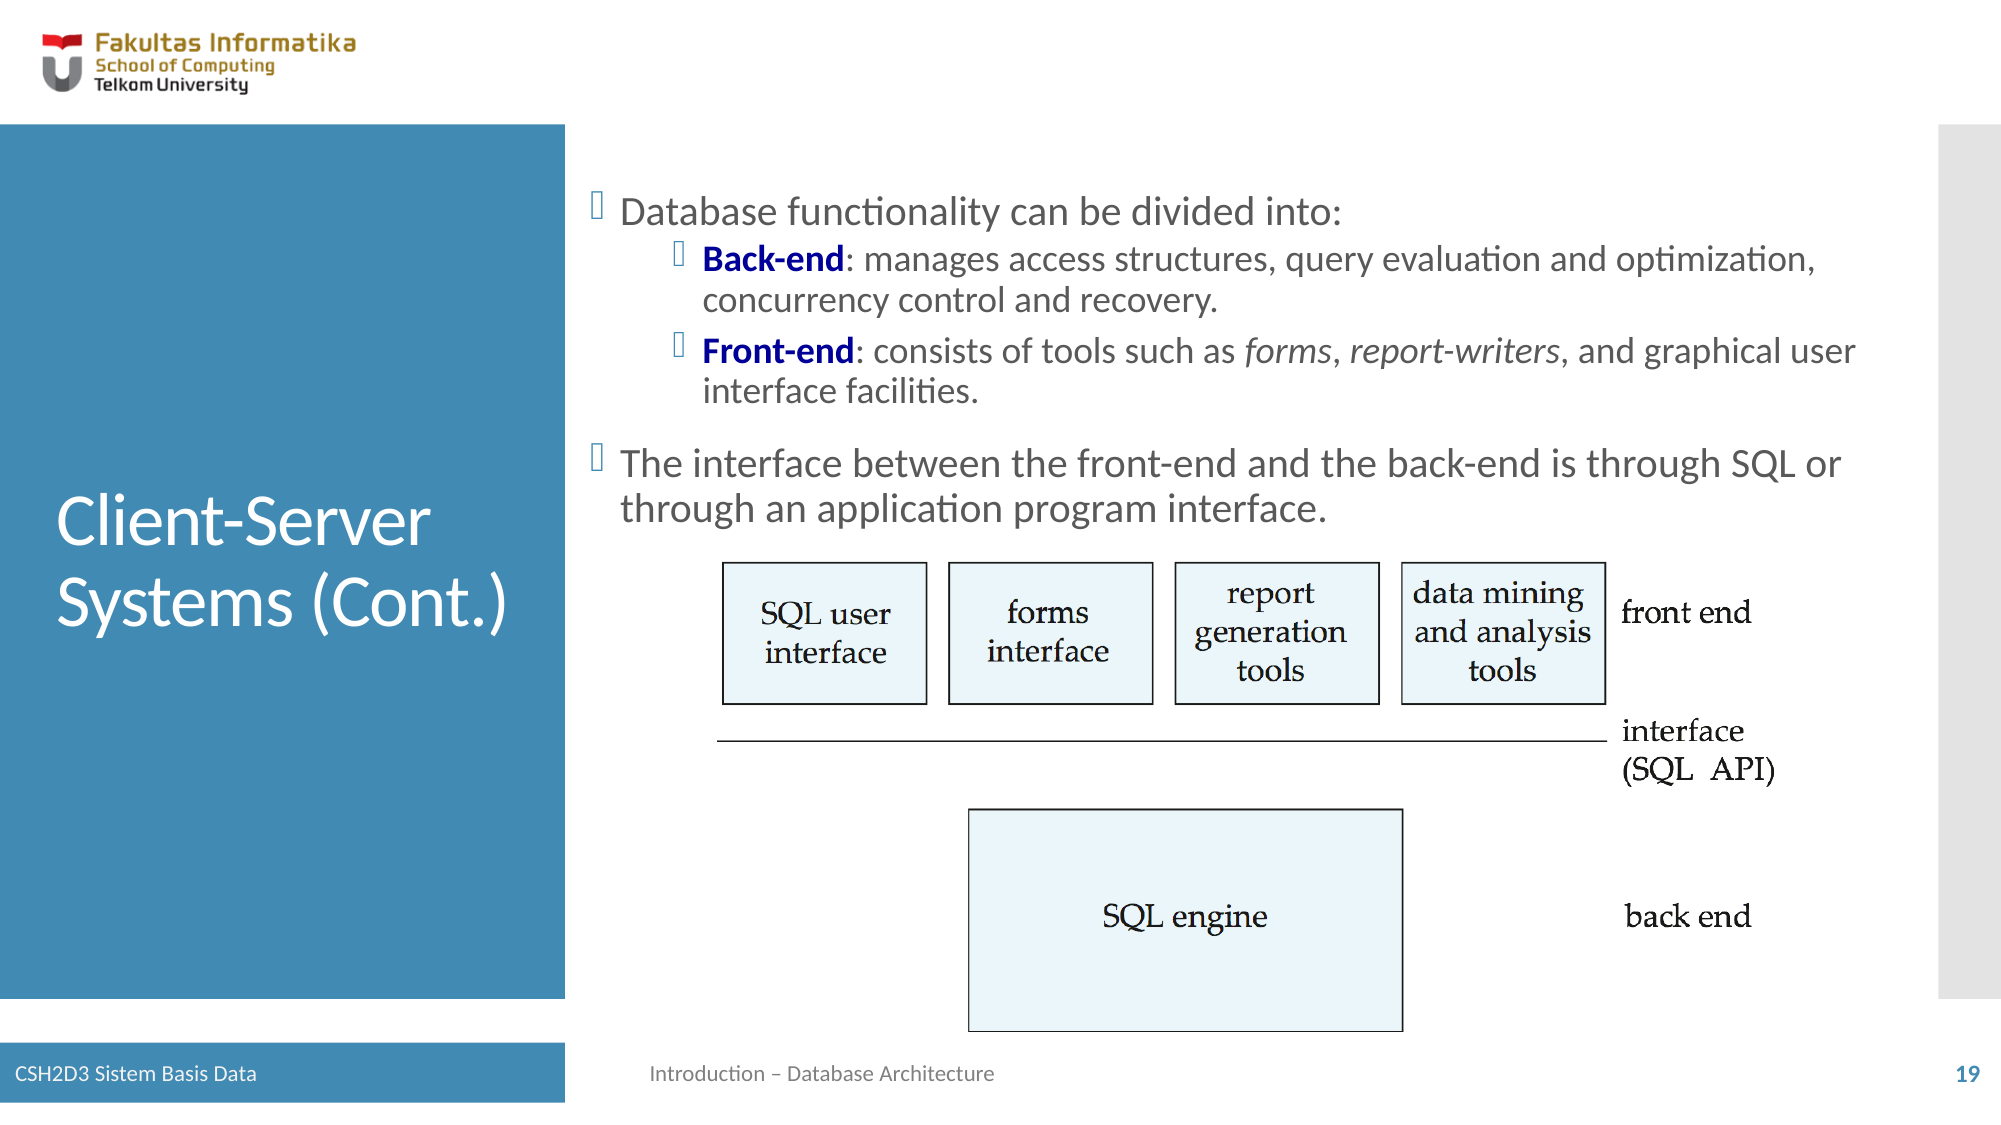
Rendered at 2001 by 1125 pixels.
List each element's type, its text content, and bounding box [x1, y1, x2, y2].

footer CSH2D3 Sistem Basis Data [0, 1042, 565, 1103]
list Database functionality can be divided into: Back-end: manages access structures, query evaluation and optimization, concurrency control and recovery. Front-end: consists of tools such as forms, report-writers, and graphical user interface facilities. The interface between the front-end and the back-end is through SQL or through an application program interface. [575, 125, 1918, 597]
slide_number 19 [1744, 1042, 1996, 1103]
title Client-Server Systems (Cont.) [41, 184, 525, 940]
picture [716, 561, 1776, 1032]
picture [42, 32, 356, 95]
